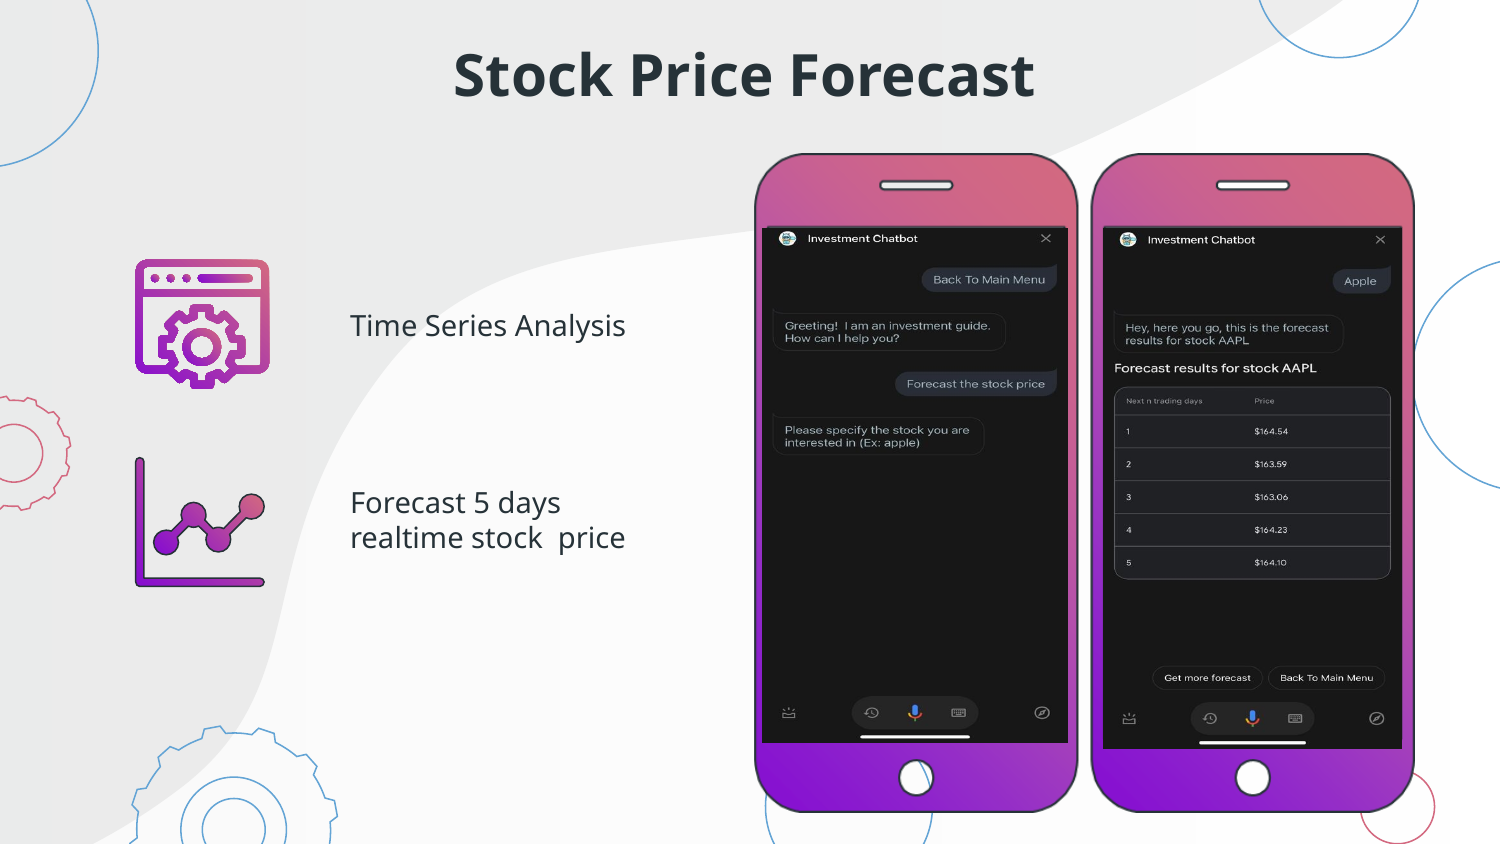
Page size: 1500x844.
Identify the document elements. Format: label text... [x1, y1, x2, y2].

title Stock Price Forecast [112, 43, 1379, 104]
text_box Time Series Analysis [316, 280, 672, 369]
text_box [135, 457, 265, 587]
text_box Forecast 5 days realtime stock price [316, 475, 672, 564]
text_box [135, 259, 270, 390]
picture [754, 153, 1415, 813]
